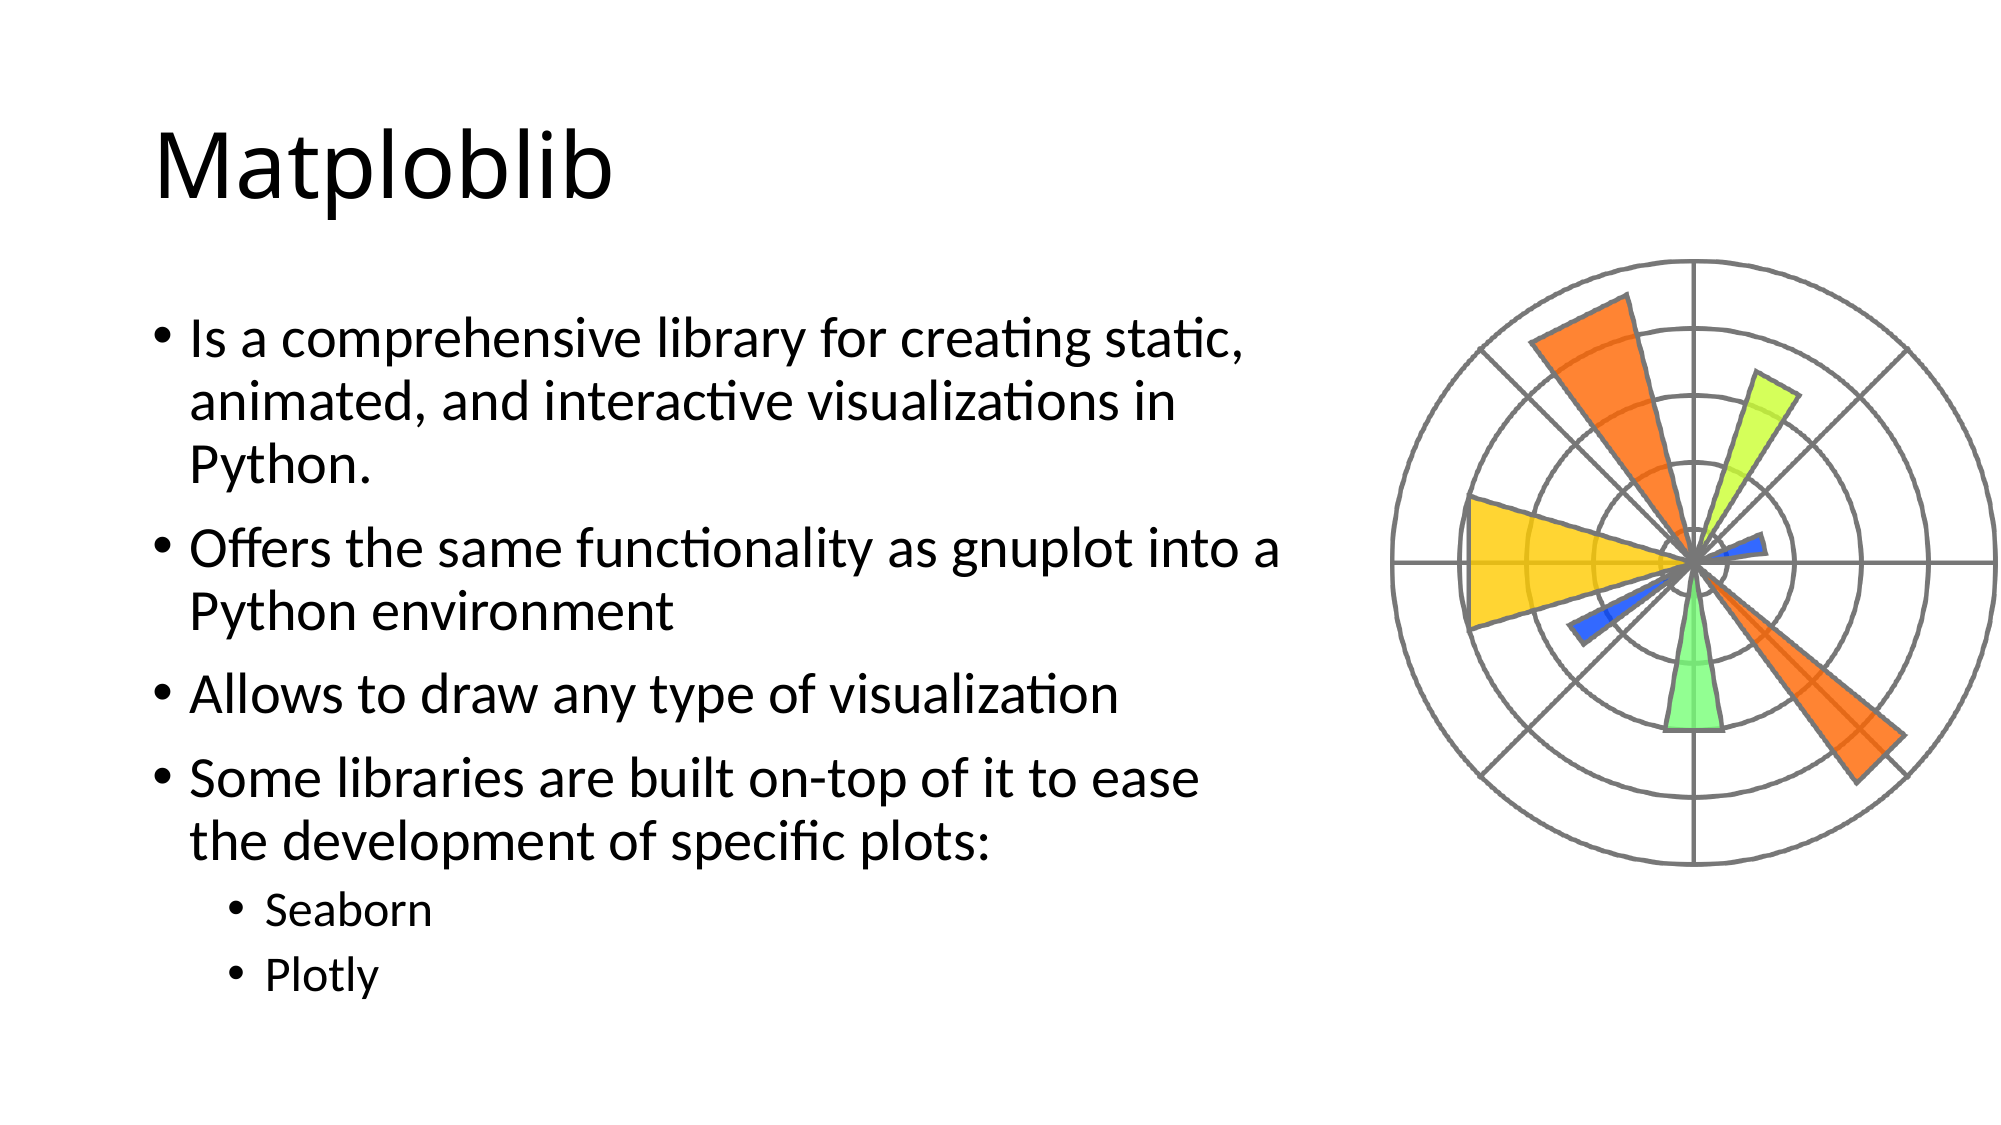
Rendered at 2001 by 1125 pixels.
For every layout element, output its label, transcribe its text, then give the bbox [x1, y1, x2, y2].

list Is a comprehensive library for creating static, animated, and interactive visualizations in Python. Offers the same functionality as gnuplot into a Python environment Allows to draw any type of visualization Some libraries are built on-top of it to ease the development of specific plots: Seaborn Plotly [137, 299, 1302, 1014]
picture [1387, 256, 2000, 869]
title Matploblib [137, 59, 1863, 278]
